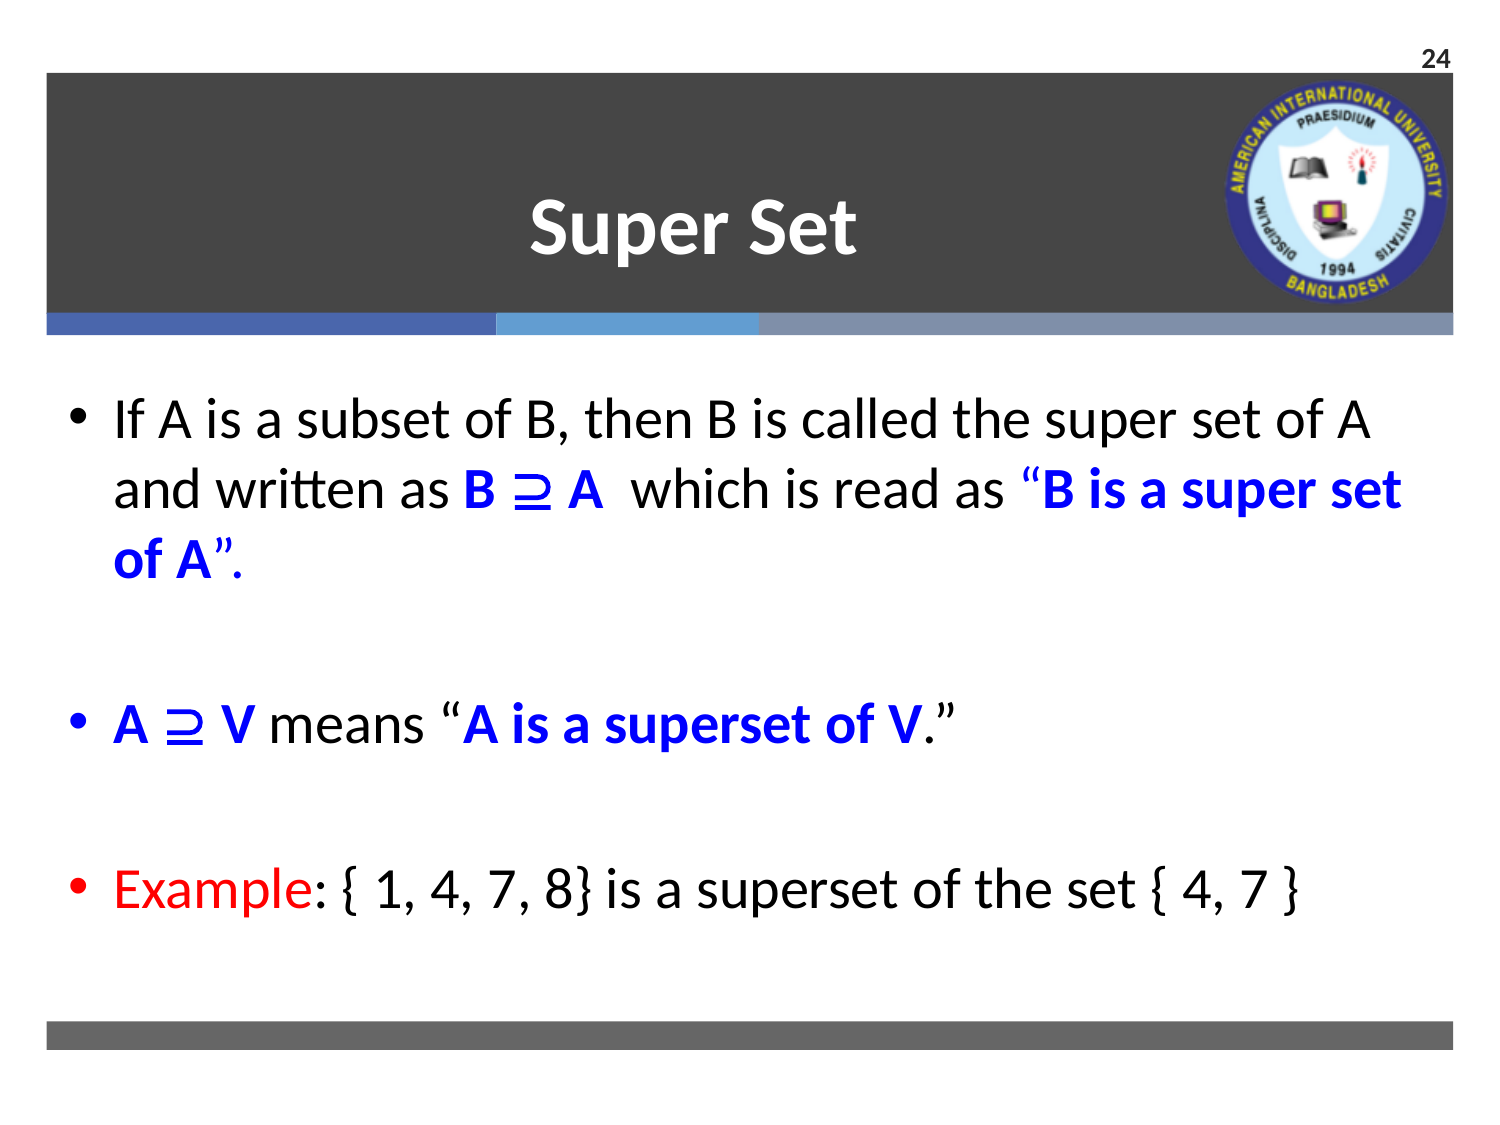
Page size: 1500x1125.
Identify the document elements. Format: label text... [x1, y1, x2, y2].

text_box If A is a subset of B, then B is called the super set of A and written as B  A which is read as “B is a super set of A”. A  V means “A is a superset of V.” Example: { 1, 4, 7, 8} is a superset of the set { 4, 7 } [53, 373, 1466, 928]
title Super Set [53, 100, 1335, 279]
picture [1220, 75, 1454, 310]
slide_number 24 [1362, 27, 1466, 87]
